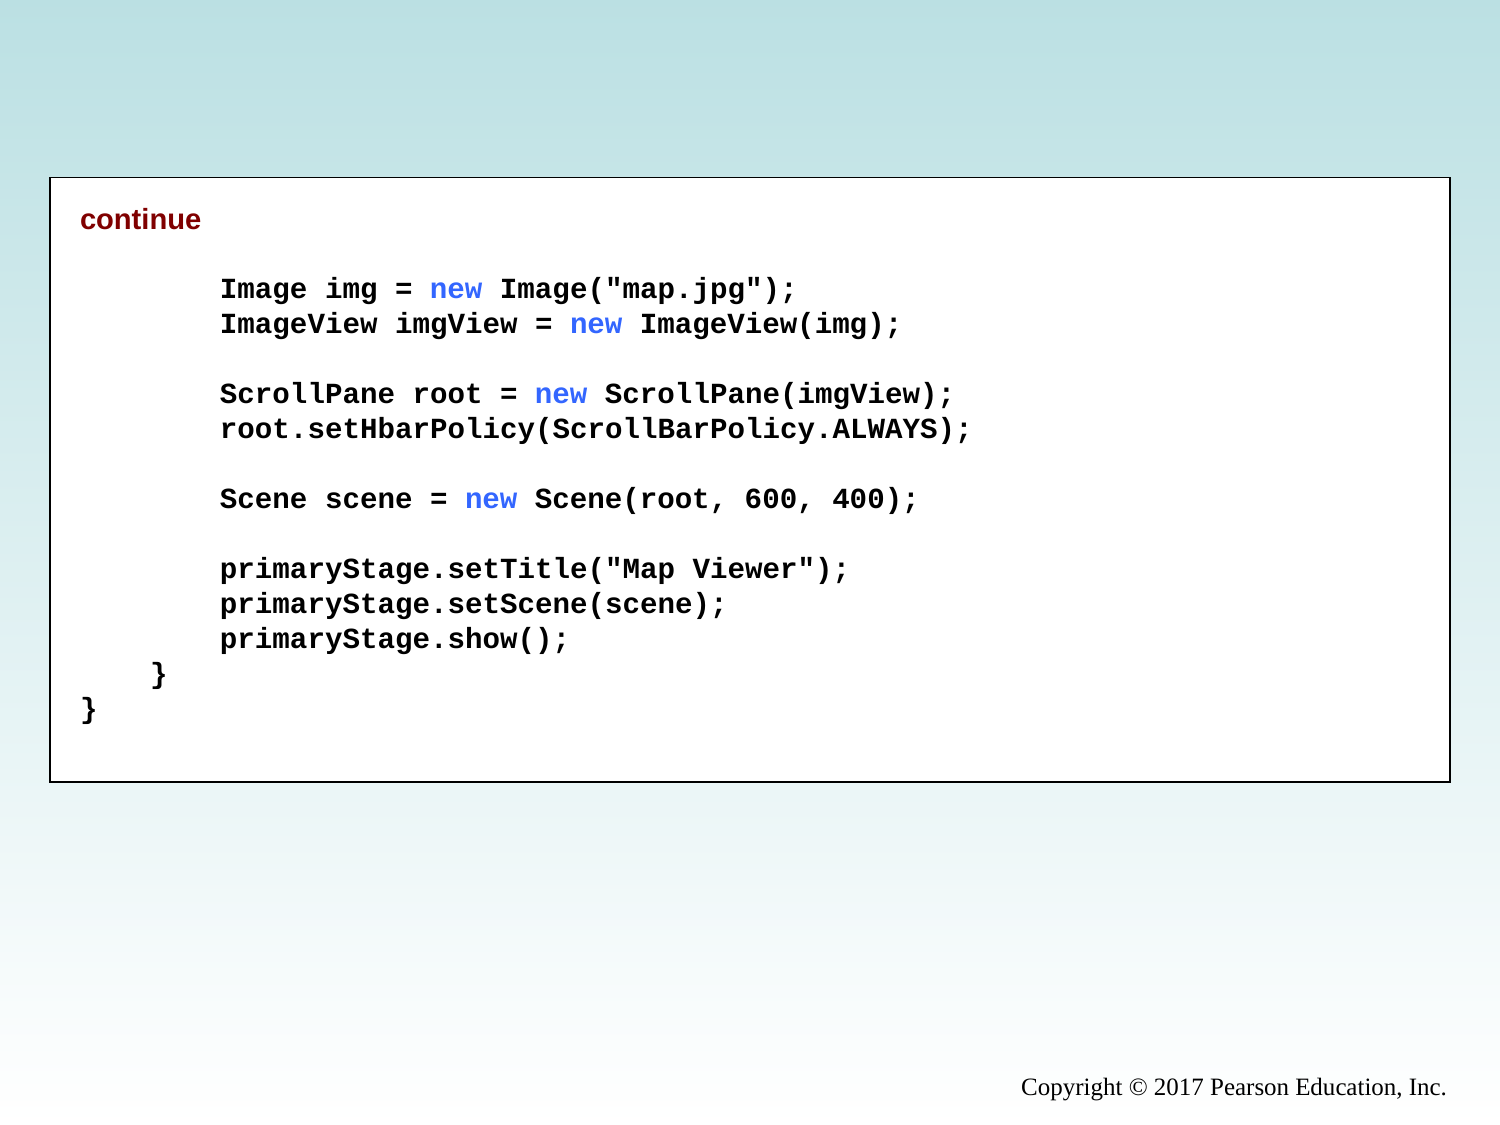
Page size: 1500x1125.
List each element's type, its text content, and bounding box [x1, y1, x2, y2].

footer Copyright © 2017 Pearson Education, Inc. [549, 1062, 1463, 1114]
text_box continue Image img = new Image("map.jpg"); ImageView imgView = new ImageView(img); ScrollPane root = new ScrollPane(imgView); root.setHbarPolicy(ScrollBarPolicy.ALWAYS); Scene scene = new Scene(root, 600, 400); primaryStage.setTitle("Map Viewer"); primaryStage.setScene(scene); primaryStage.show(); } } [50, 177, 1450, 782]
